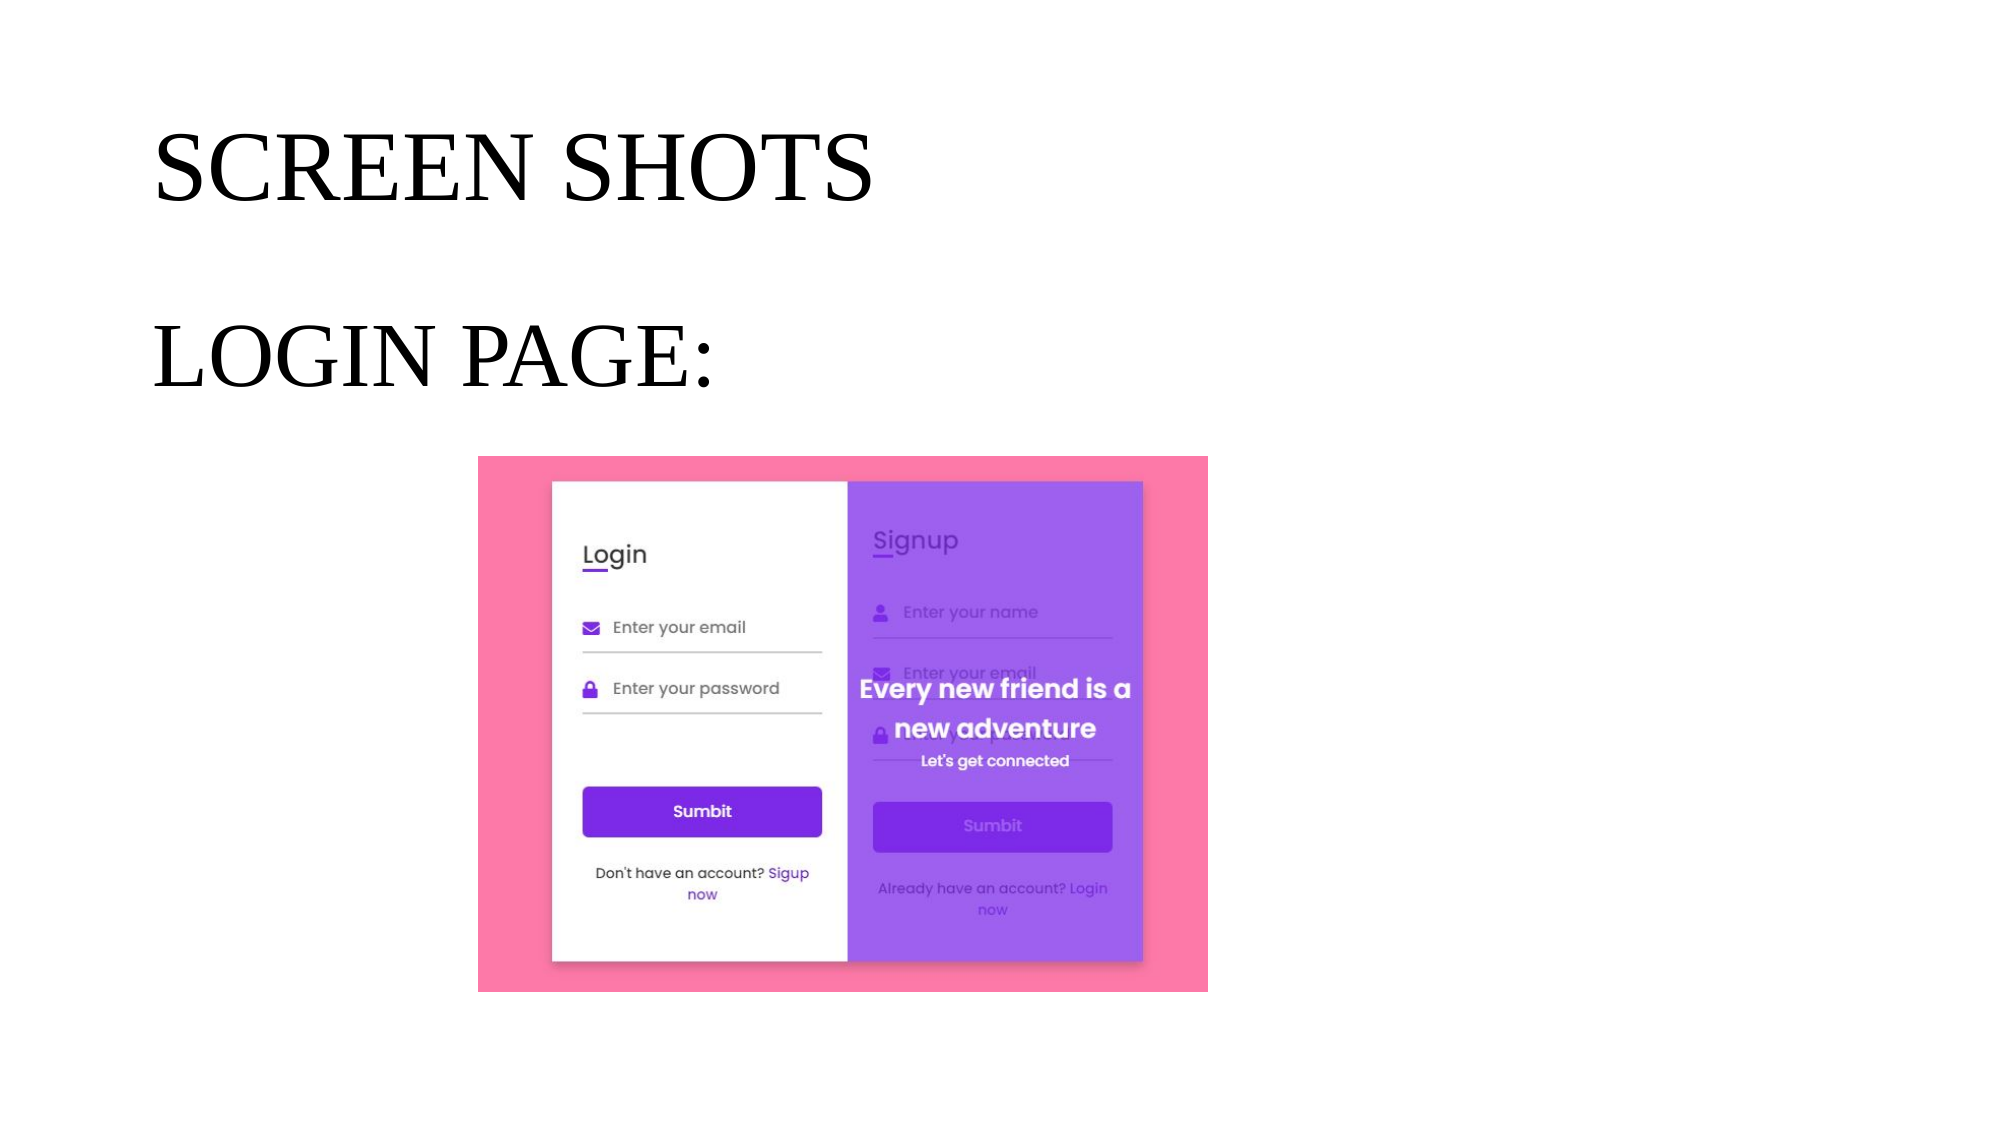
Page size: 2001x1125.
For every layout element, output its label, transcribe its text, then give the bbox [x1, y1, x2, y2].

list LOGIN PAGE: [137, 299, 1863, 1014]
picture [478, 456, 1208, 992]
title SCREEN SHOTS [137, 59, 1863, 278]
